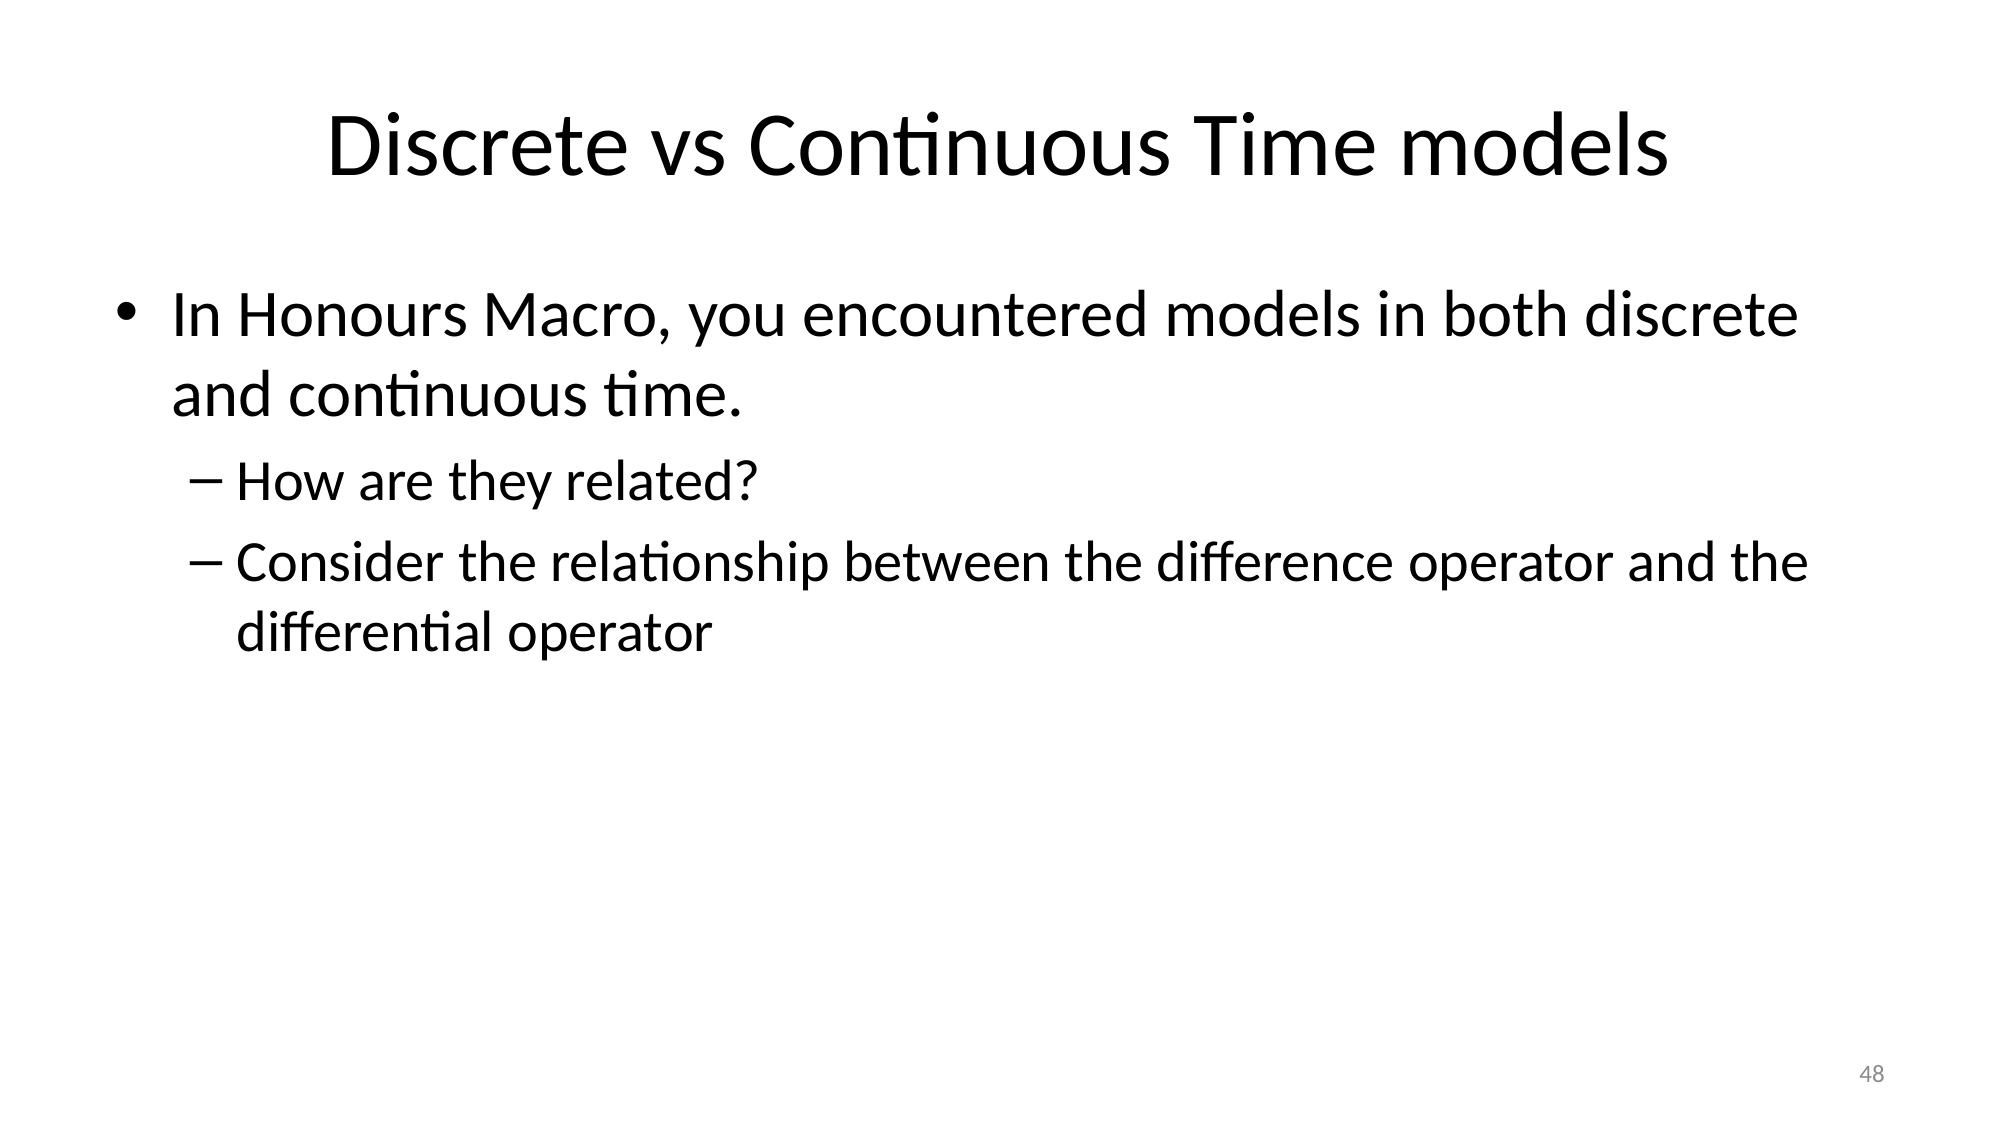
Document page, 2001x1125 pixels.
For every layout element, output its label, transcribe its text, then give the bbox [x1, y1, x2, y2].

slide_number 48 [1433, 1042, 1900, 1103]
title Discrete vs Continuous Time models [99, 45, 1900, 233]
